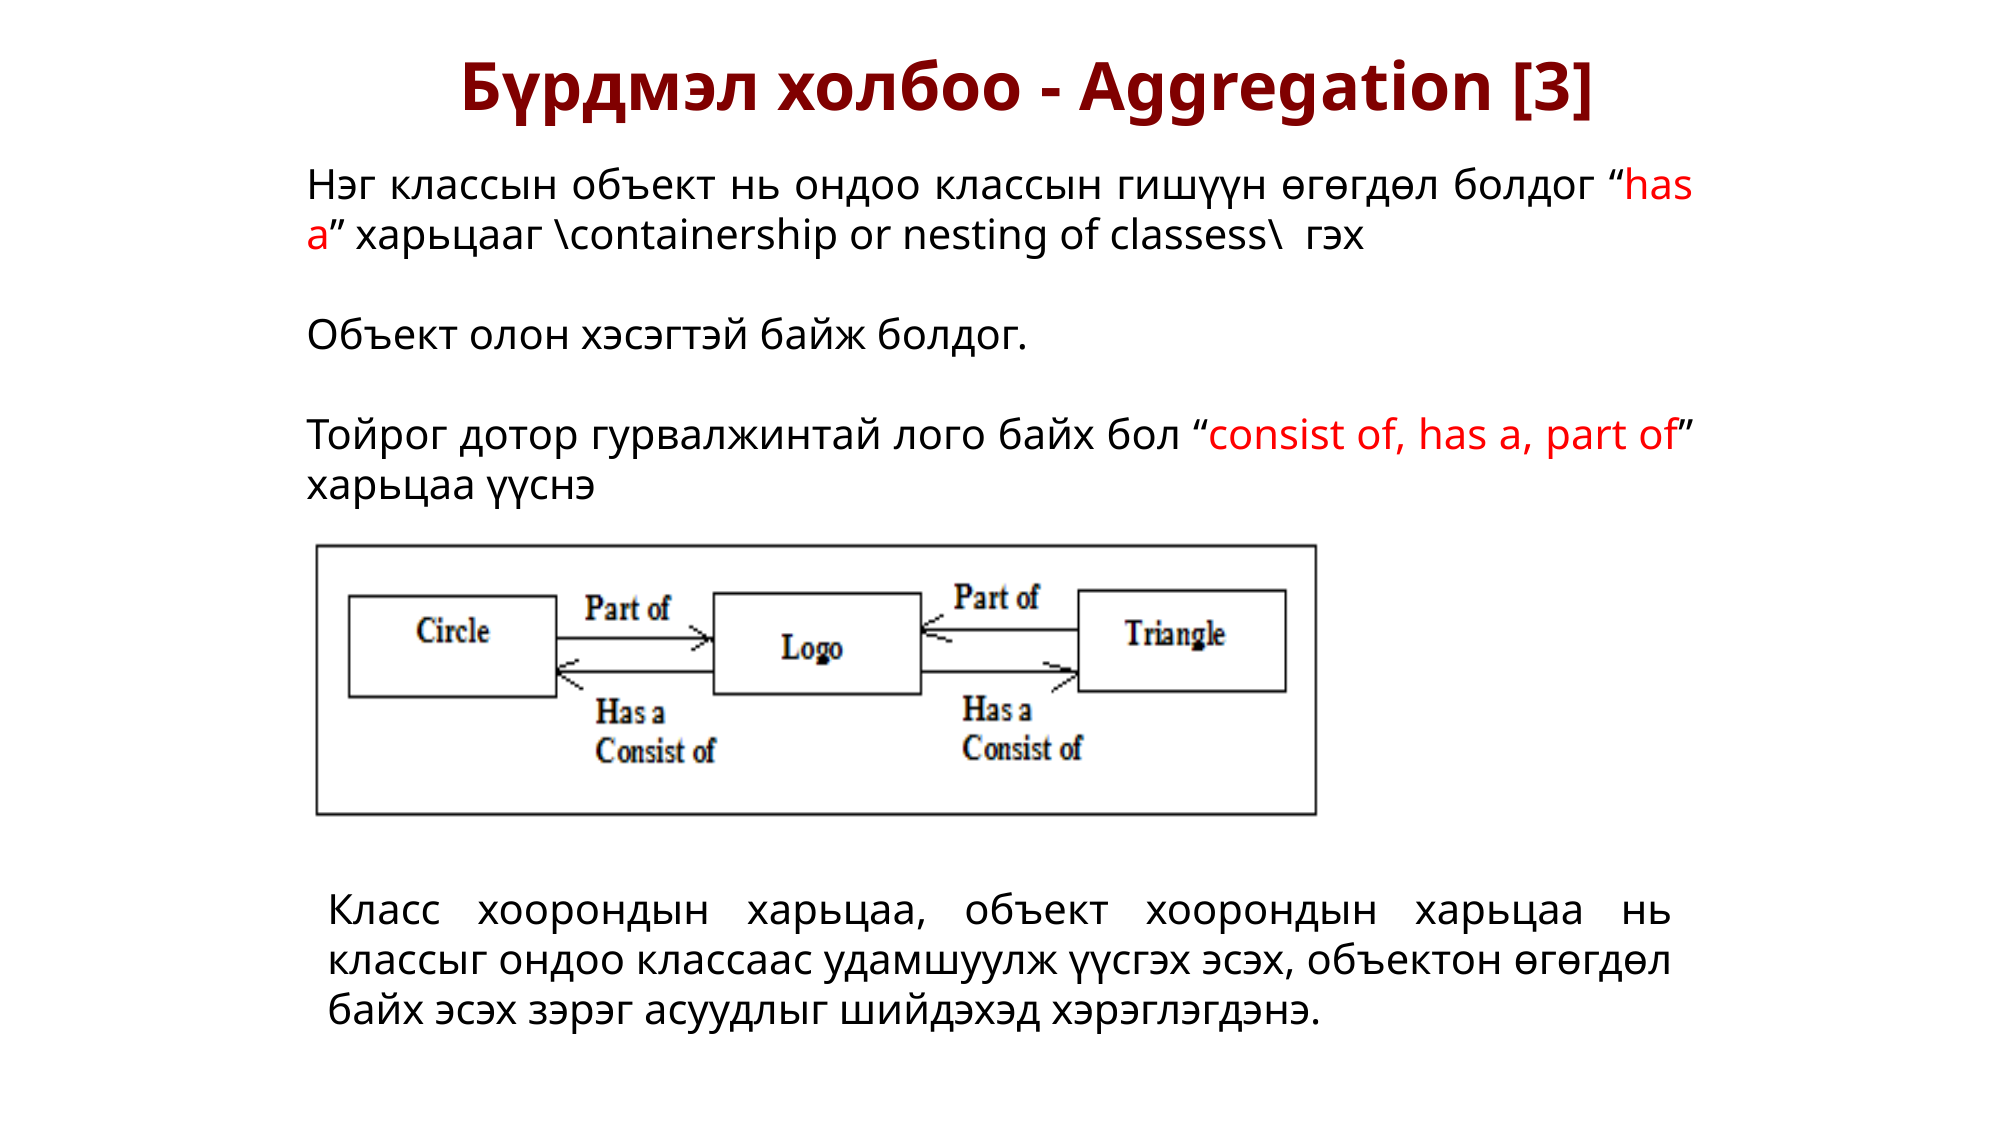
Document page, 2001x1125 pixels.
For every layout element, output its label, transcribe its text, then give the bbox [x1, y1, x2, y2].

text_box Нэг классын объект нь ондоо классын гишүүн өгөгдөл болдог “has a” харьцааг \containership or nesting of classess\ гэх [291, 149, 1708, 266]
text_box Тойрог дотор гурвалжинтай лого байх бол “consist of, has a, part of” харьцаа үүснэ [291, 399, 1708, 516]
text_box Объект олон хэсэгтэй байж болдог. [291, 299, 1708, 366]
text_box Бүрдмэл холбоо - Aggregation [3] [272, 40, 1610, 128]
text_box Класс хоорондын харьцаа, объект хоорондын харьцаа нь классыг ондоо классаас удамшуулж үүсгэх эсэх, объектон өгөгдөл байх эсэх зэрэг асуудлыг шийдэхэд хэрэглэгдэнэ. [312, 875, 1688, 1041]
picture [312, 537, 1324, 825]
